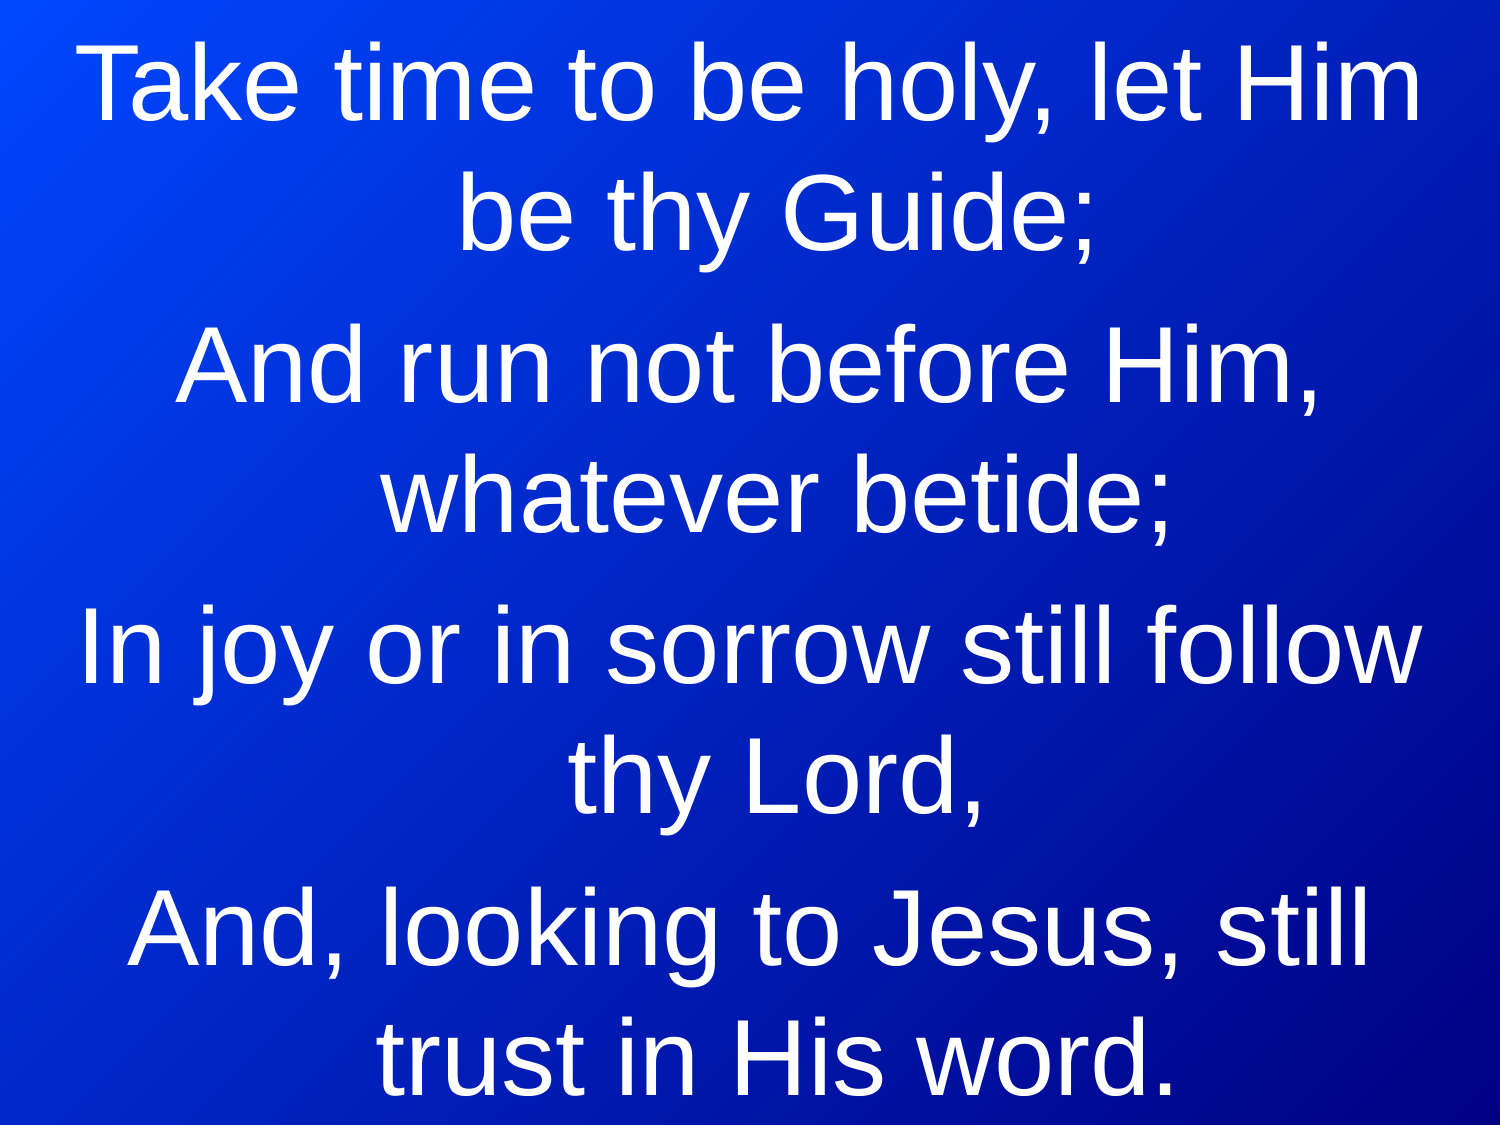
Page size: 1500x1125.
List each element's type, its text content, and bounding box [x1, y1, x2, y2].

list Take time to be holy, let Him be thy Guide; And run not before Him, whatever betide; In joy or in sorrow still follow thy Lord, And, looking to Jesus, still trust in His word. [0, 4, 1500, 1125]
